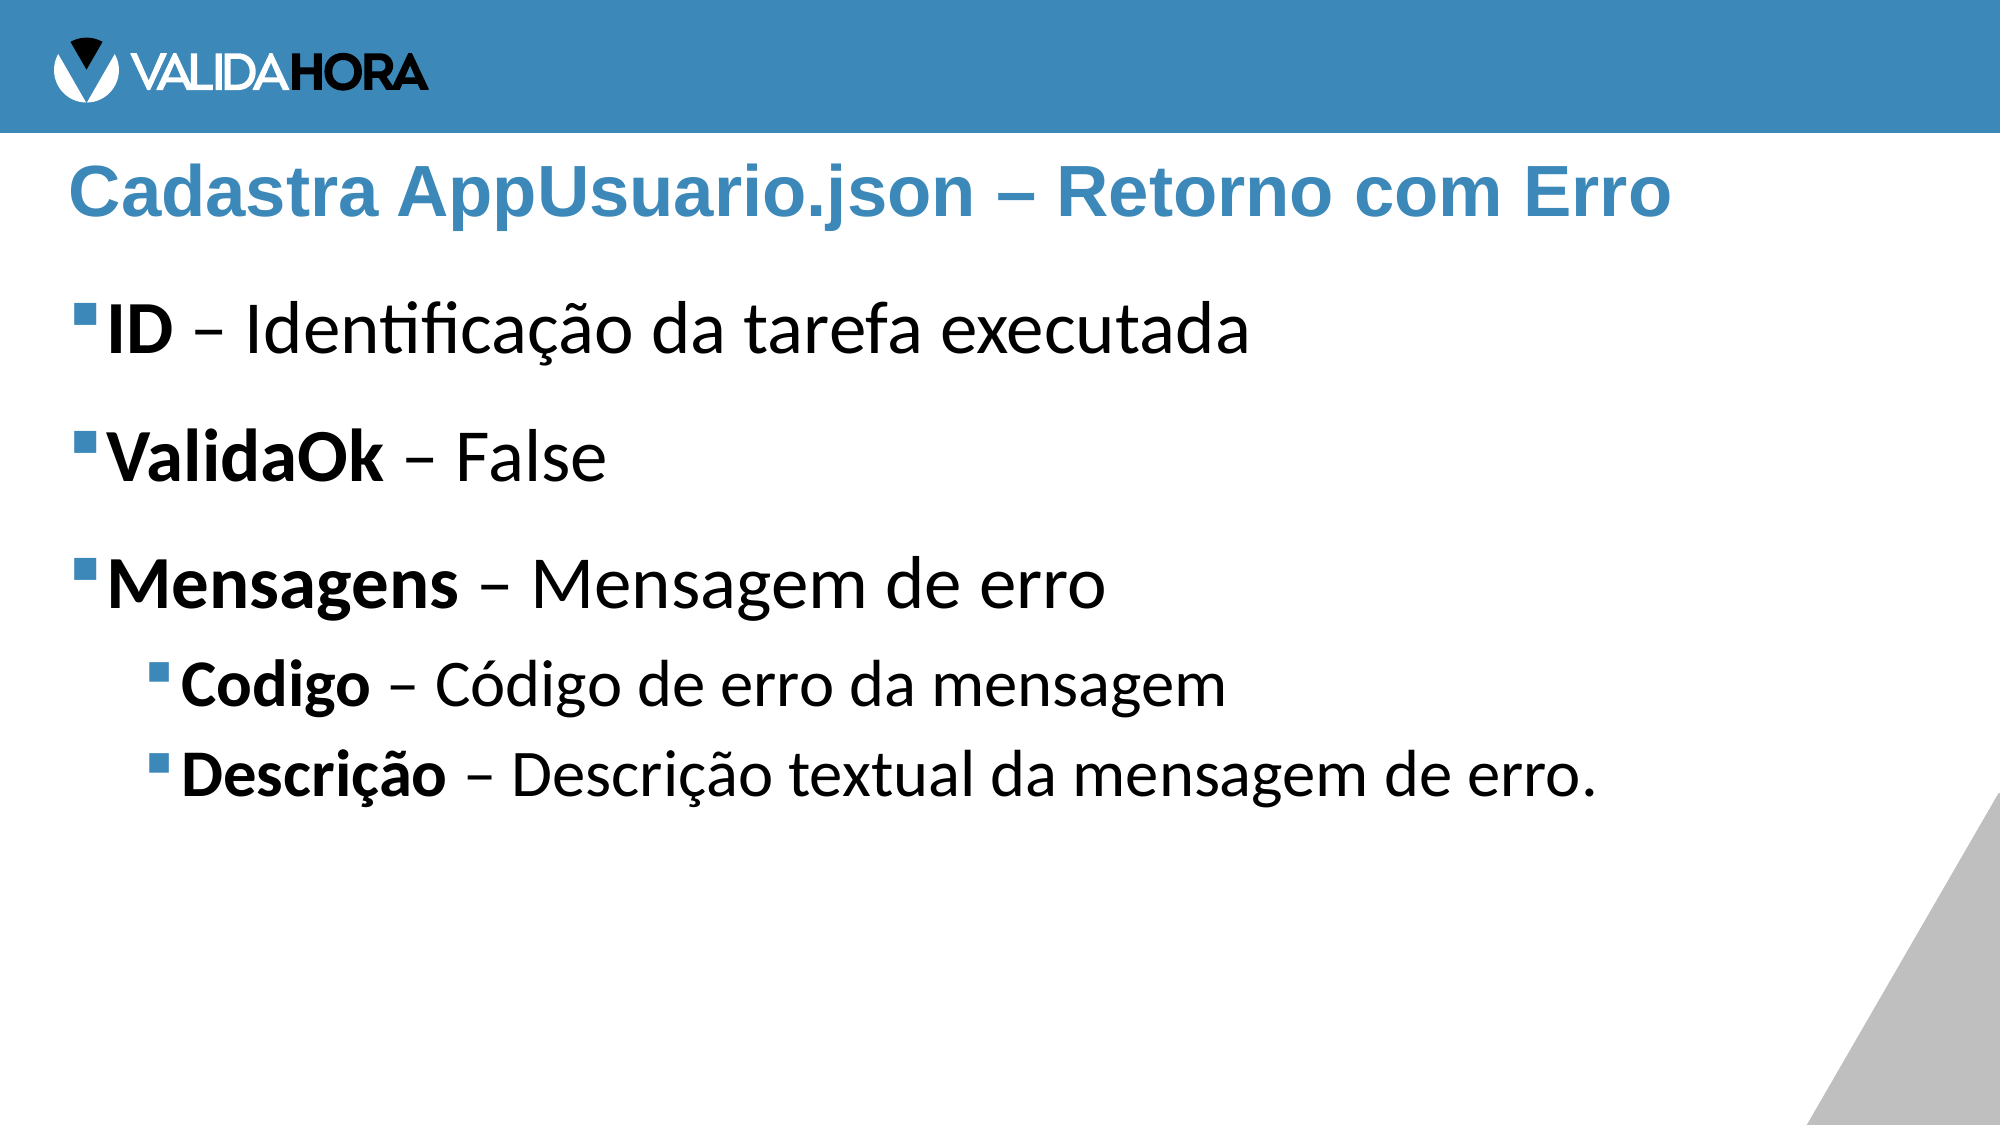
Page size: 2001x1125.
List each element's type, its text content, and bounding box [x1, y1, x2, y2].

title Cadastra AppUsuario.json – Retorno com Erro [54, 147, 1780, 258]
list ID – Identificação da tarefa executada ValidaOk – False Mensagens – Mensagem de erro Codigo – Código de erro da mensagem Descrição – Descrição textual da mensagem de erro. [54, 271, 1780, 1101]
